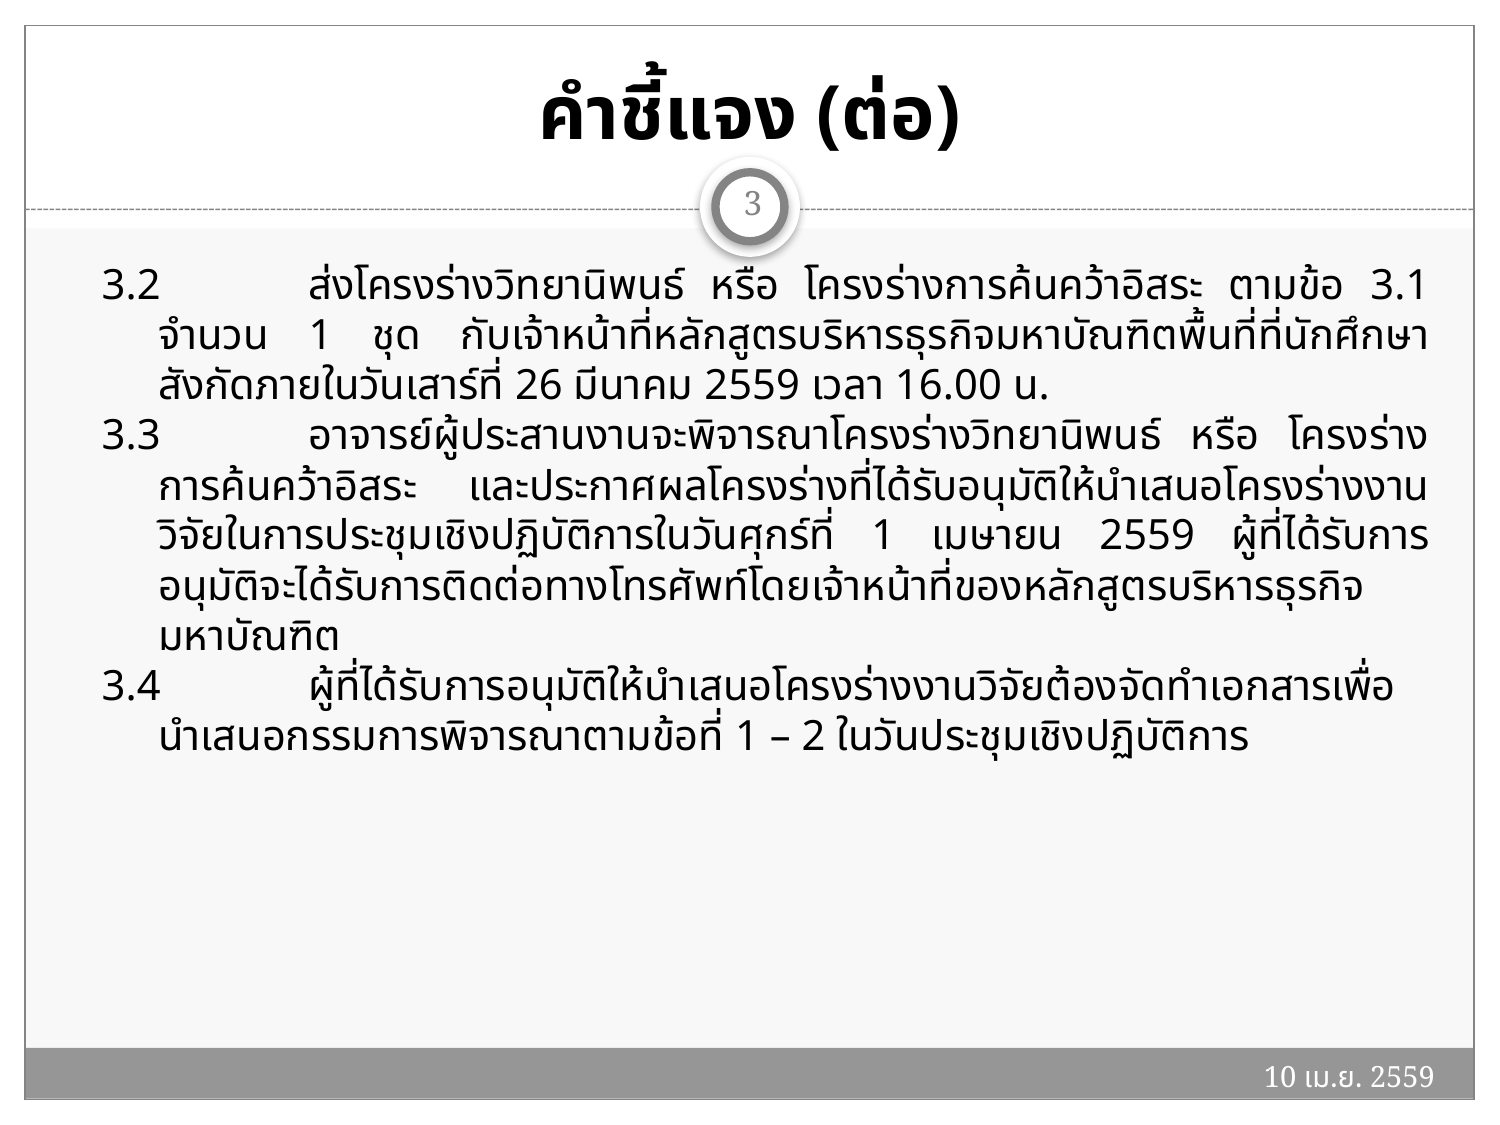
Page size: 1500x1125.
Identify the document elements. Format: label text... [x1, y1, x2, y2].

slide_number 10 เม.ย. 2559 [950, 1050, 1450, 1111]
title คำชี้แจง (ต่อ) [49, 37, 1450, 162]
list 3.2 ส่งโครงร่างวิทยานิพนธ์ หรือ โครงร่างการค้นคว้าอิสระ ตามข้อ 3.1 จำนวน 1 ชุด กับเจ้าหน้าที่หลักสูตรบริหารธุรกิจมหาบัณฑิตพื้นที่ที่นักศึกษาสังกัดภายในวันเสาร์ที่ 26 มีนาคม 2559 เวลา 16.00 น. 3.3 อาจารย์ผู้ประสานงานจะพิจารณาโครงร่างวิทยานิพนธ์ หรือ โครงร่างการค้นคว้าอิสระ และประกาศผลโครงร่างที่ได้รับอนุมัติให้นำเสนอโครงร่างงานวิจัยในการประชุมเชิงปฏิบัติการในวันศุกร์ที่ 1 เมษายน 2559 ผู้ที่ได้รับการอนุมัติจะได้รับการติดต่อทางโทรศัพท์โดยเจ้าหน้าที่ของหลักสูตรบริหารธุรกิจมหาบัณฑิต 3.4 ผู้ที่ได้รับการอนุมัติให้นำเสนอโครงร่างงานวิจัยต้องจัดทำเอกสารเพื่อนำเสนอกรรมการพิจารณาตามข้อที่ 1 – 2 ในวันประชุมเชิงปฏิบัติการ [49, 250, 1445, 1001]
slide_number 3 [715, 168, 791, 241]
